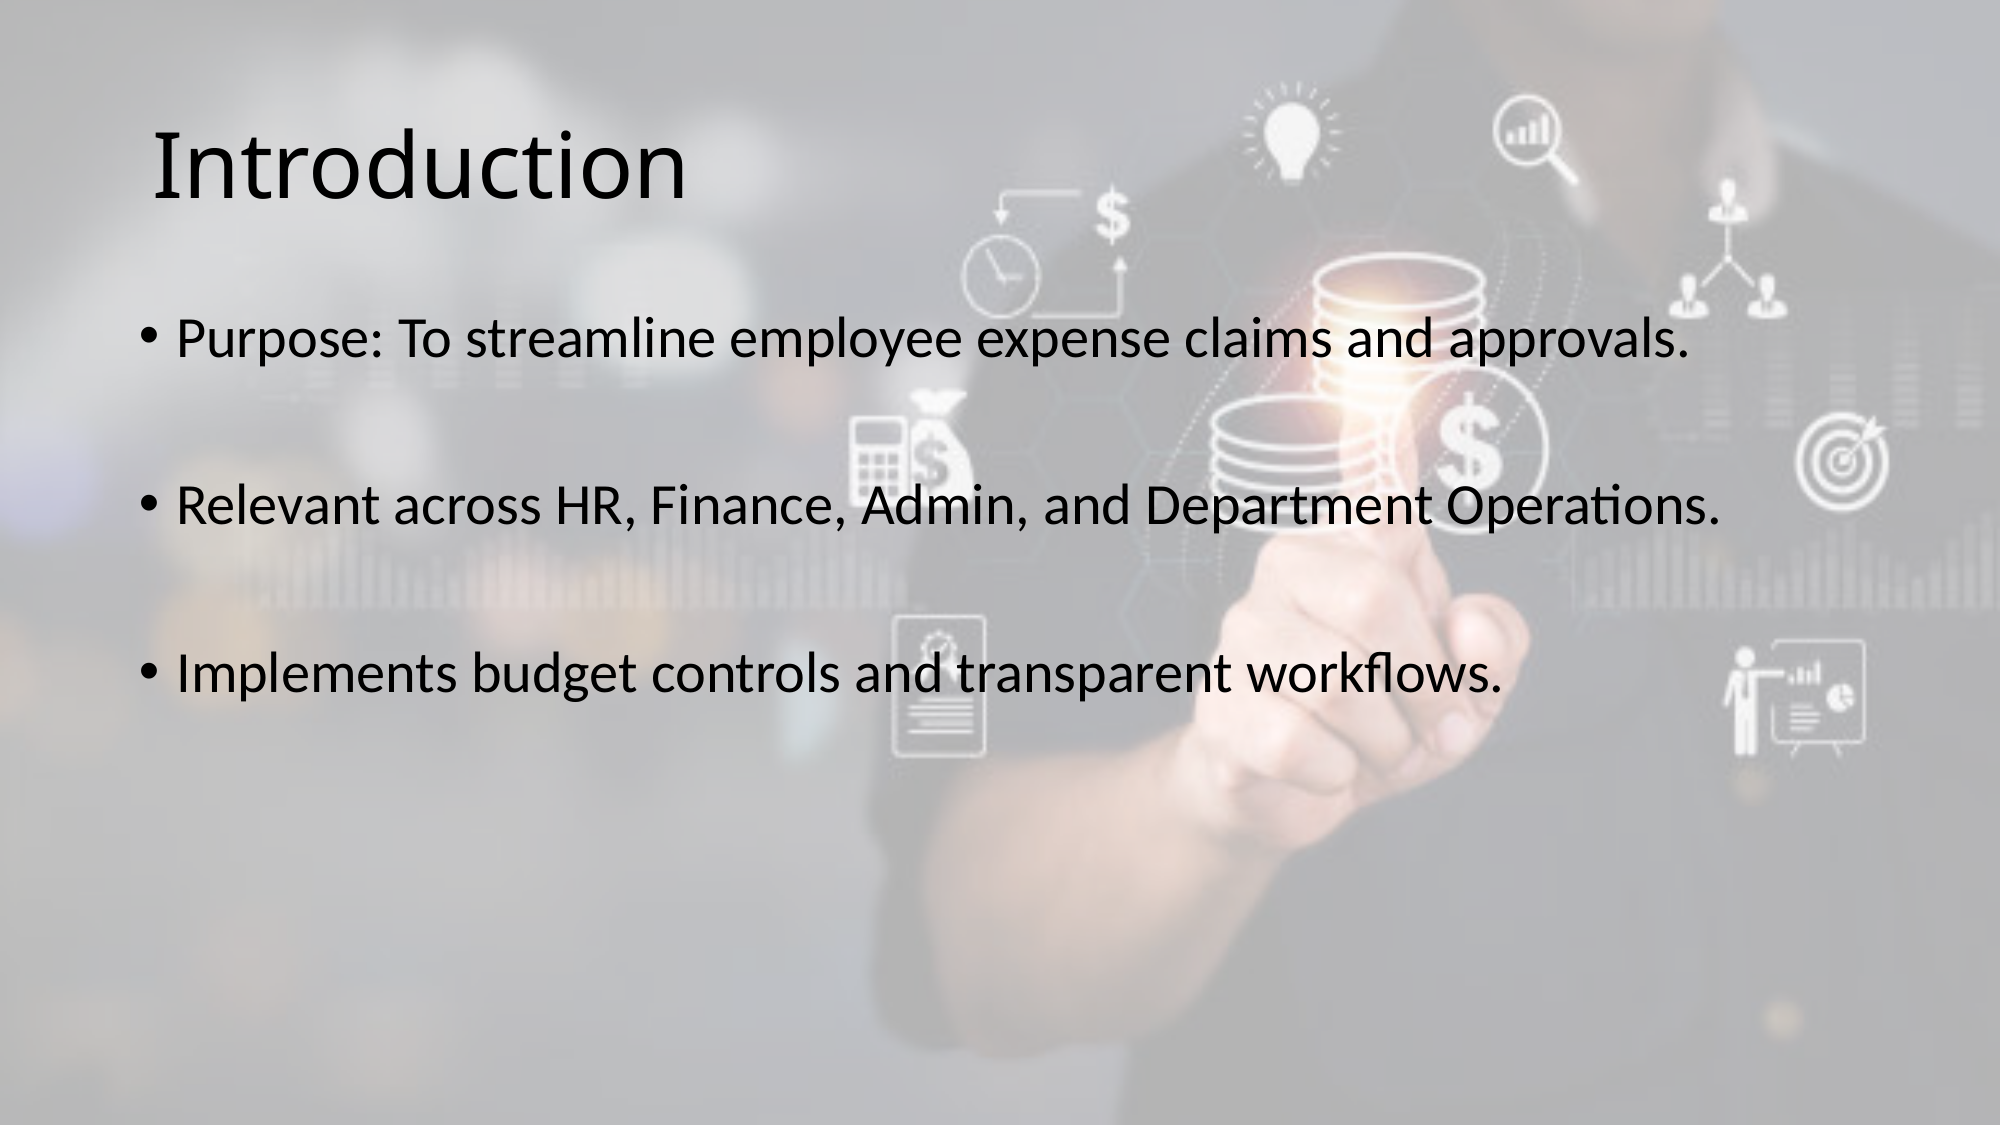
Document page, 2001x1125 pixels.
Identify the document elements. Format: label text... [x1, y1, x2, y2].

list Purpose: To streamline employee expense claims and approvals. Relevant across HR, Finance, Admin, and Department Operations. Implements budget controls and transparent workflows. [123, 299, 1881, 1014]
title Introduction [137, 59, 1863, 278]
